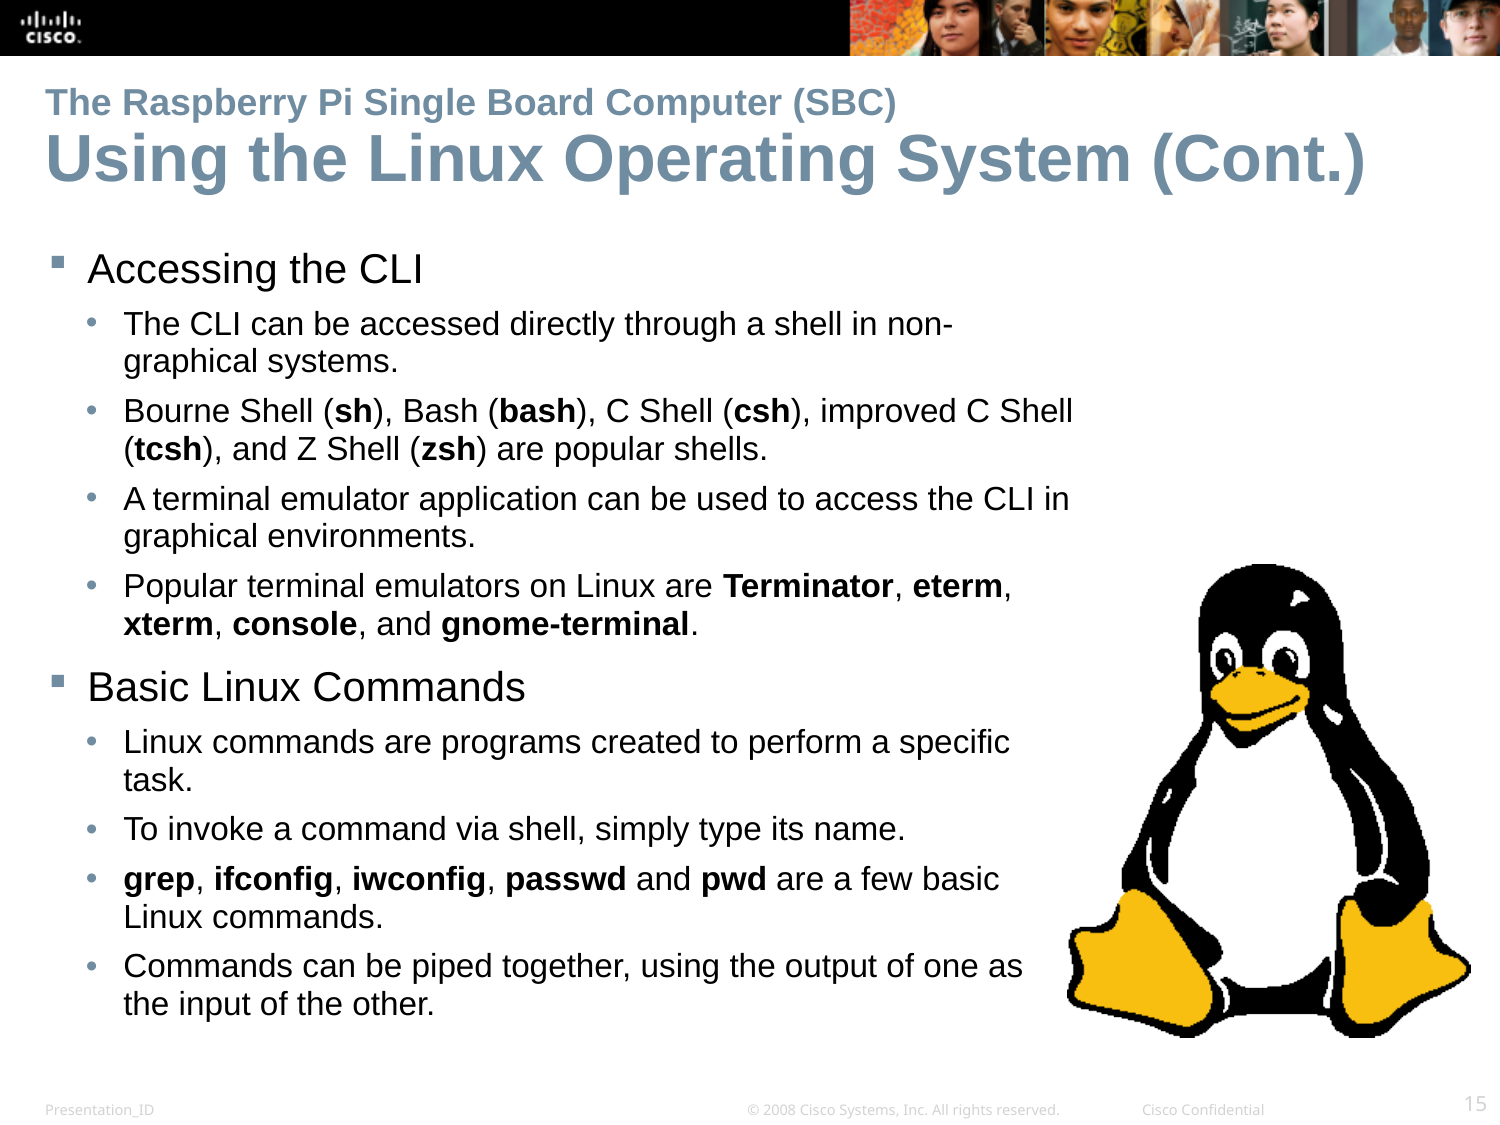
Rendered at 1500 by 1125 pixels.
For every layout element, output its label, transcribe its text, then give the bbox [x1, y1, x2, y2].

picture [0, 0, 1500, 56]
list Accessing the CLI The CLI can be accessed directly through a shell in non-graphical systems. Bourne Shell (sh), Bash (bash), C Shell (csh), improved C Shell (tcsh), and Z Shell (zsh) are popular shells. A terminal emulator application can be used to access the CLI in graphical environments. Popular terminal emulators on Linux are Terminator, eterm, xterm, console, and gnome-terminal. Basic Linux Commands Linux commands are programs created to perform a specific task. To invoke a command via shell, simply type its name. grep, ifconfig, iwconfig, passwd and pwd are a few basic Linux commands. Commands can be piped together, using the output of one as the input of the other. [34, 238, 1092, 1038]
title The Raspberry Pi Single Board Computer (SBC) Using the Linux Operating System (Cont.) [31, 64, 1471, 203]
picture [1067, 564, 1471, 1038]
